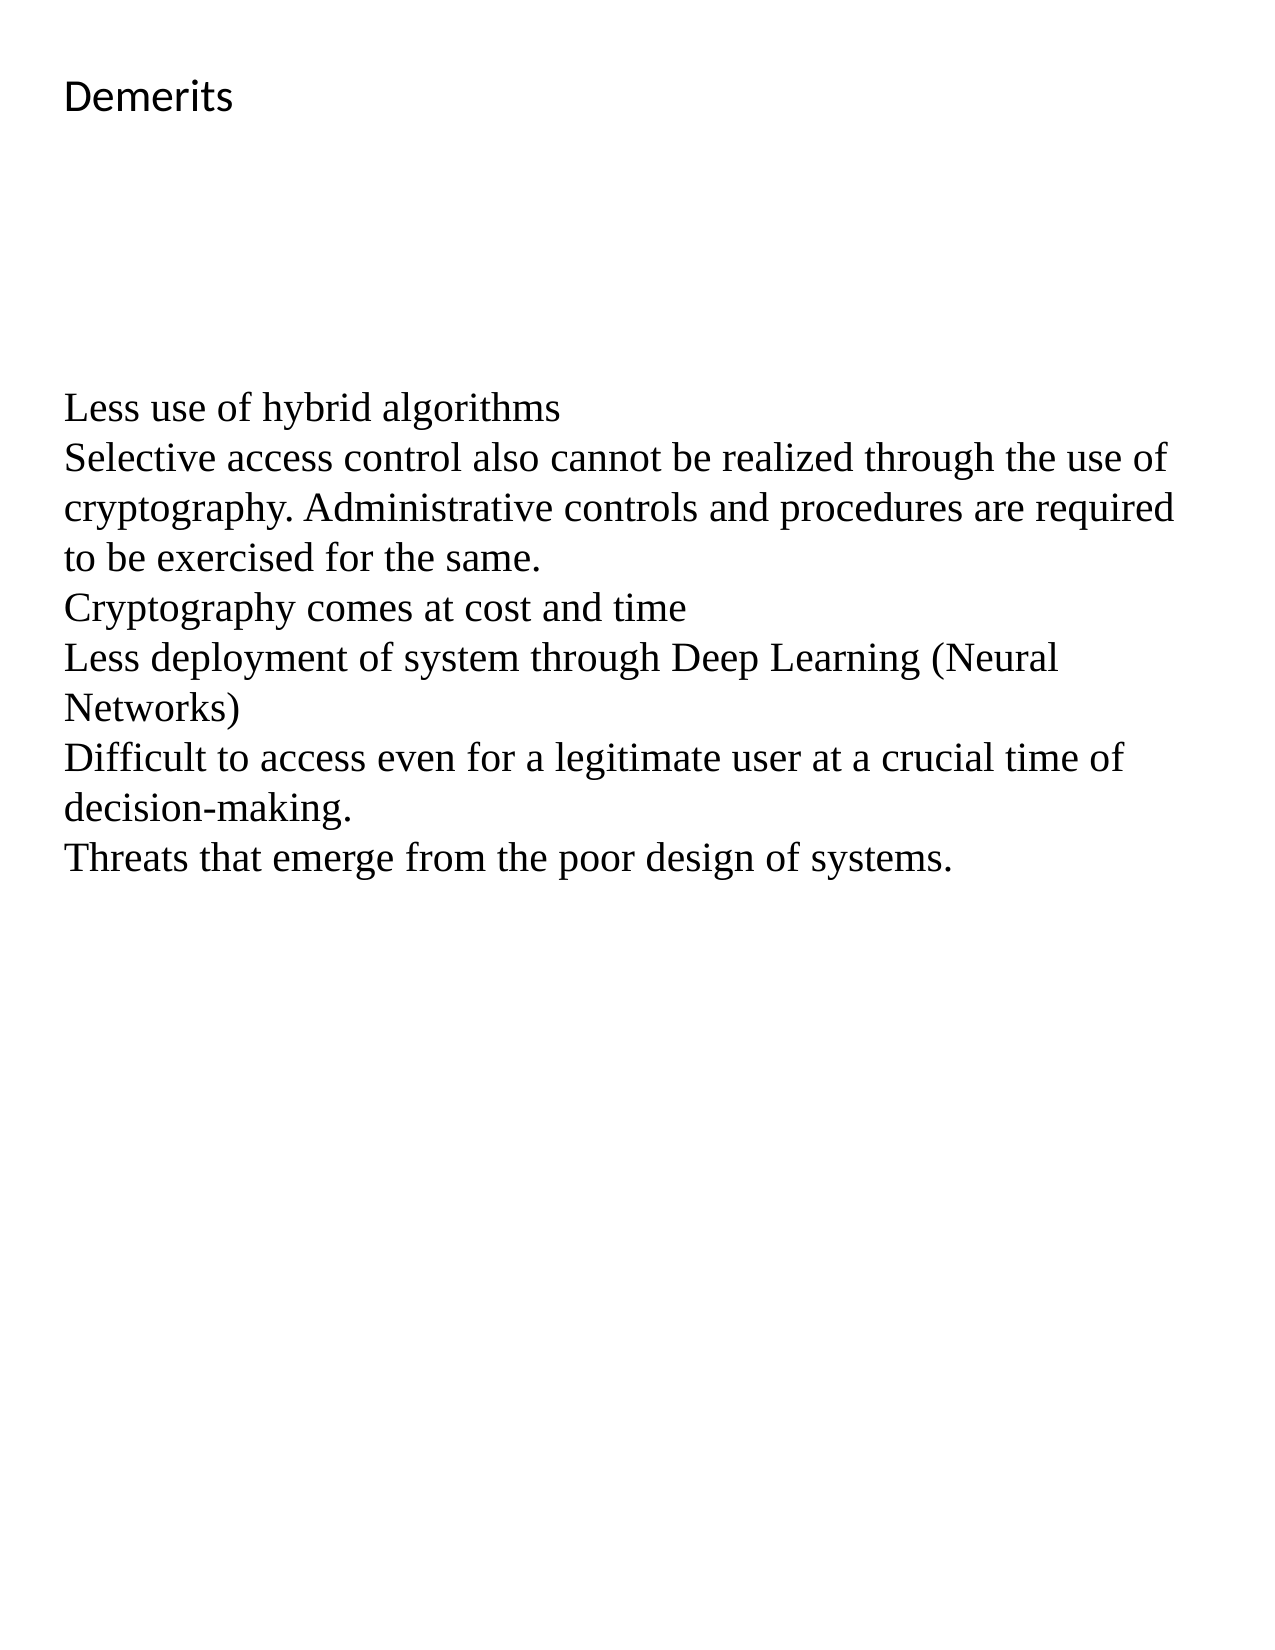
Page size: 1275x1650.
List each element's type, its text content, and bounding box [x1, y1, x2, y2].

title Demerits [63, 66, 1212, 122]
list Less use of hybrid algorithms Selective access control also cannot be realized through the use of cryptography. Administrative controls and procedures are required to be exercised for the same. Cryptography comes at cost and time Less deployment of system through Deep Learning (Neural Networks) Difficult to access even for a legitimate user at a crucial time of decision-making. Threats that emerge from the poor design of systems. [63, 379, 1212, 1469]
